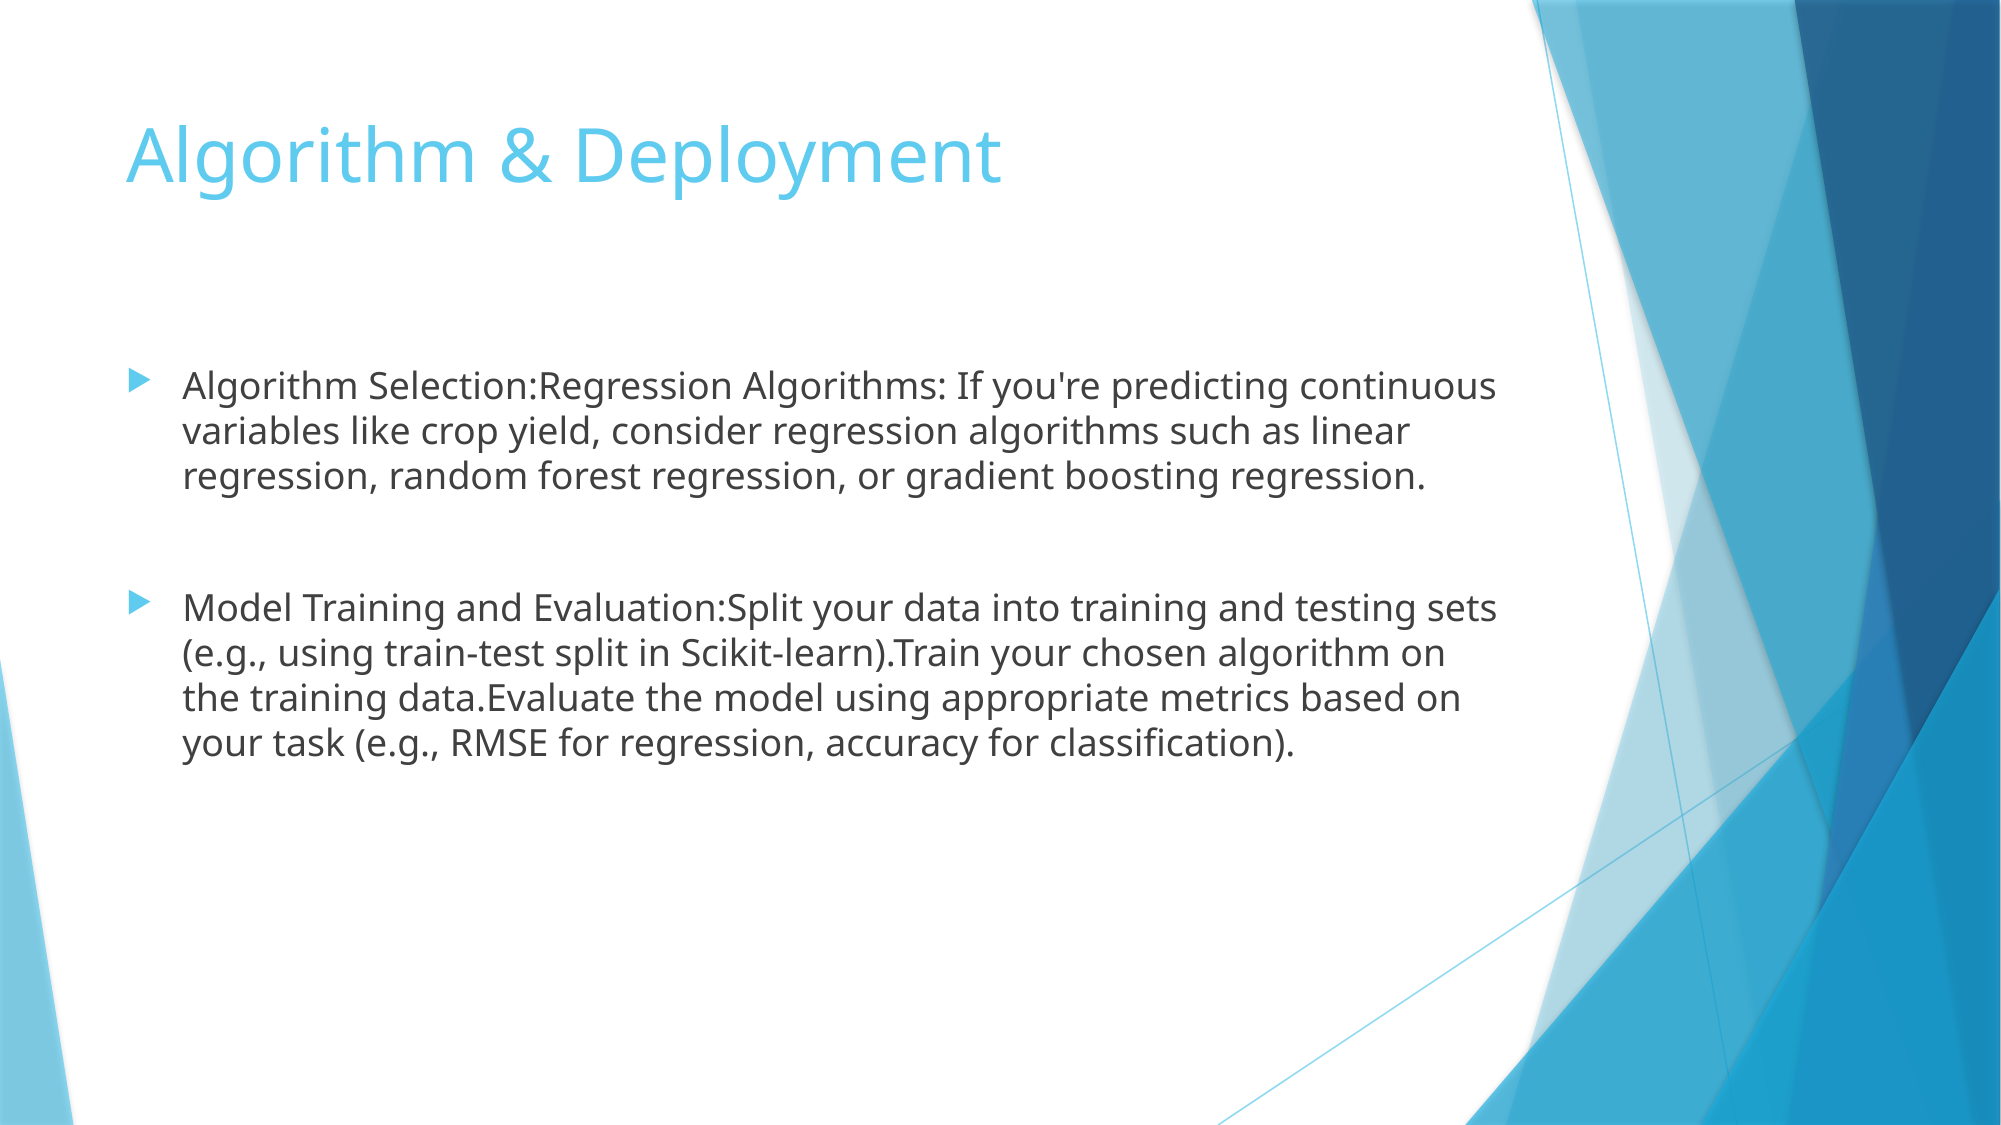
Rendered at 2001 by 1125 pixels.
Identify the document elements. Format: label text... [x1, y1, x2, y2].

list Algorithm Selection:Regression Algorithms: If you're predicting continuous variables like crop yield, consider regression algorithms such as linear regression, random forest regression, or gradient boosting regression. Model Training and Evaluation:Split your data into training and testing sets (e.g., using train-test split in Scikit-learn).Train your chosen algorithm on the training data.Evaluate the model using appropriate metrics based on your task (e.g., RMSE for regression, accuracy for classification). [111, 354, 1522, 992]
title Algorithm & Deployment [111, 99, 1522, 317]
